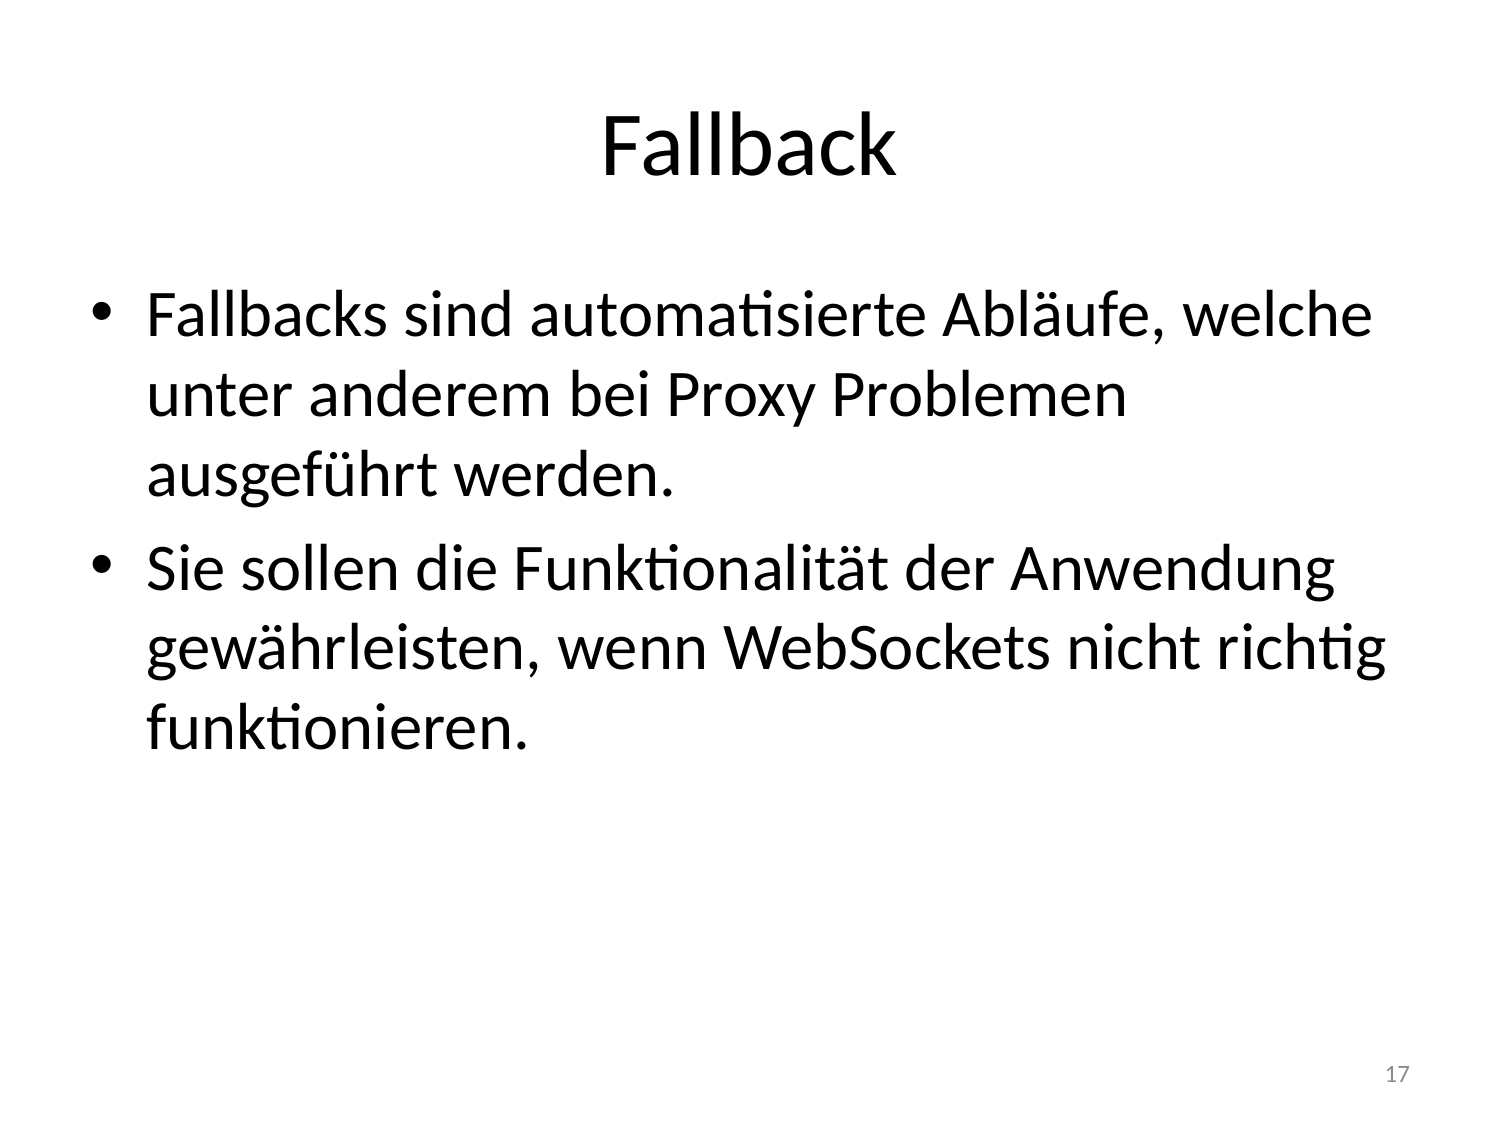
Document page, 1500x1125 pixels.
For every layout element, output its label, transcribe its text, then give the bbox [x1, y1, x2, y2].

slide_number 17 [1074, 1042, 1425, 1103]
list Fallbacks sind automatisierte Abläufe, welche unter anderem bei Proxy Problemen ausgeführt werden. Sie sollen die Funktionalität der Anwendung gewährleisten, wenn WebSockets nicht richtig funktionieren. [75, 262, 1425, 1005]
title Fallback [75, 45, 1425, 233]
